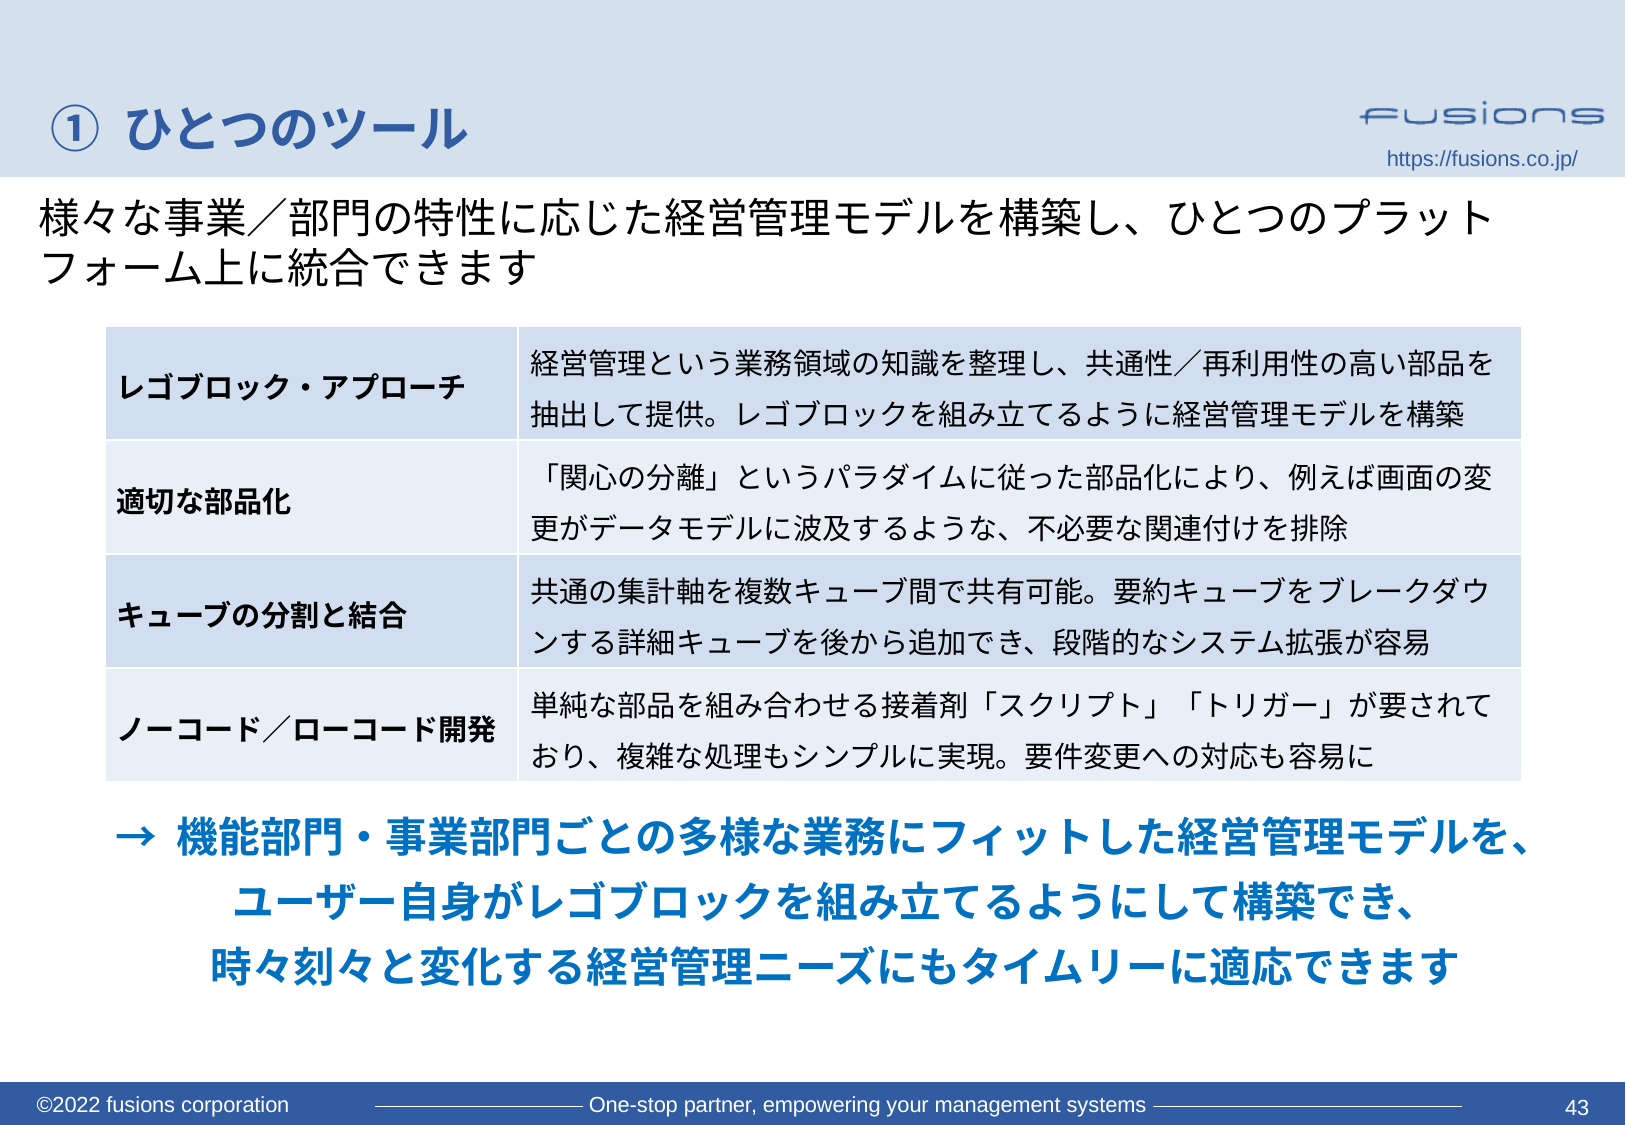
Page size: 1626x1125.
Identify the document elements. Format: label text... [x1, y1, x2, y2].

table_cell 単純な部品を組み合わせる接着剤「スクリプト」「トリガー」が要されており、複雑な処理もシンプルに実現。要件変更への対応も容易に [519, 669, 1521, 781]
table_cell ノーコード／ローコード開発 [106, 669, 517, 781]
table_header レゴブロック・アプローチ [106, 327, 517, 439]
table_header 経営管理という業務領域の知識を整理し、共通性／再利用性の高い部品を抽出して提供。レゴブロックを組み立てるように経営管理モデルを構築 [519, 327, 1521, 439]
table_cell 共通の集計軸を複数キューブ間で共有可能。要約キューブをブレークダウンする詳細キューブを後から追加でき、段階的なシステム拡張が容易 [519, 555, 1521, 667]
table_cell 「関心の分離」というパラダイムに従った部品化により、例えば画面の変更がデータモデルに波及するような、不必要な関連付けを排除 [519, 441, 1521, 553]
picture [1348, 89, 1616, 137]
table_cell キューブの分割と結合 [106, 555, 517, 667]
title ① ひとつのツール [35, 2, 1345, 166]
table_cell 適切な部品化 [106, 441, 517, 553]
text_box 様々な事業／部門の特性に応じた経営管理モデルを構築し、ひとつのプラットフォーム上に統合できます [23, 184, 1604, 1083]
text_box → 機能部門・事業部門ごとの多様な業務にフィットした経営管理モデルを、ユーザー自身がレゴブロックを組み立てるようにして構築でき、 時々刻々と変化する経営管理ニーズにもタイムリーに適応できます [94, 787, 1533, 998]
